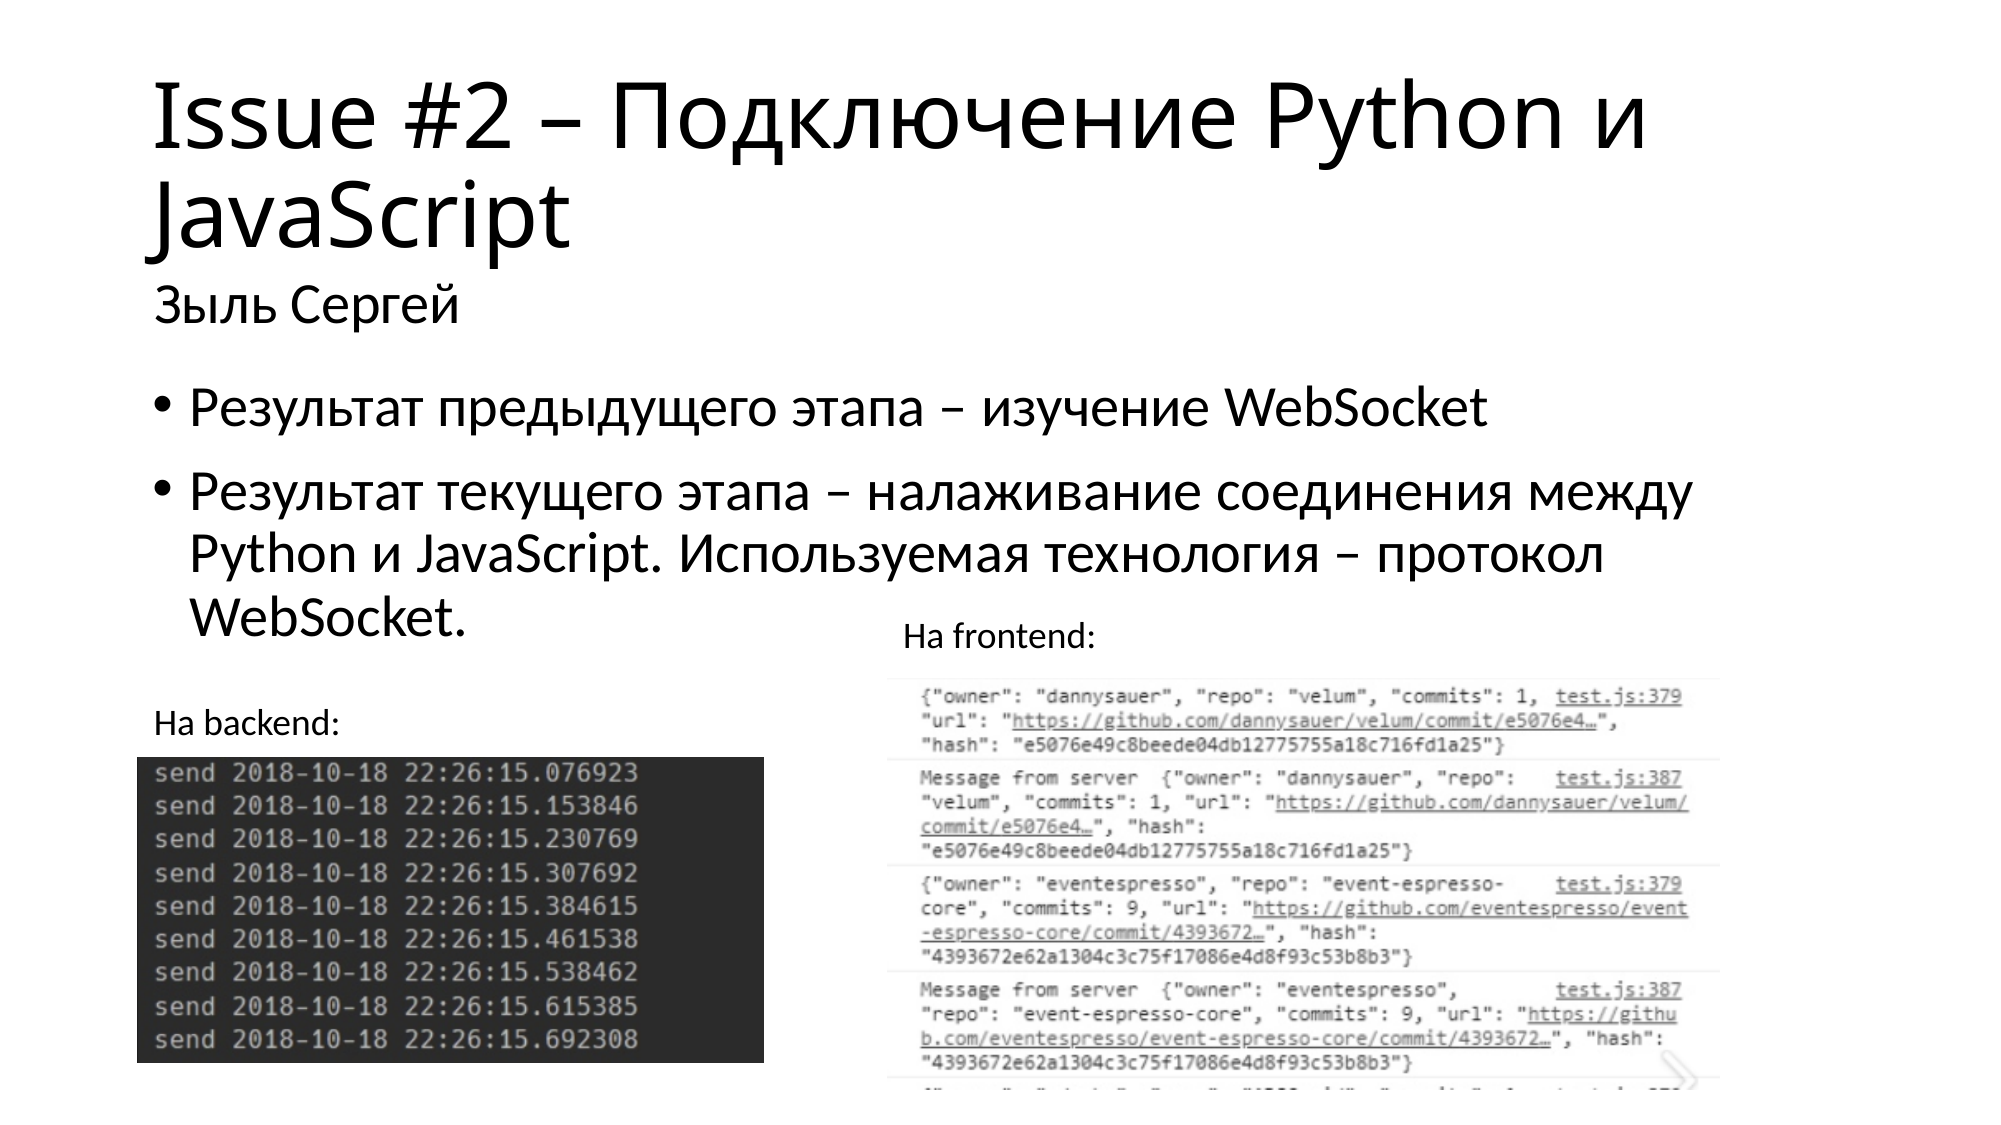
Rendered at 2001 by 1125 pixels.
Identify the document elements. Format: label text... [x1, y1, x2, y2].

picture [887, 678, 1720, 1091]
title Issue #2 – Подключение Python и JavaScript [137, 59, 1863, 278]
text_box На frontend: [888, 603, 1112, 664]
text_box Зыль Сергей [139, 257, 477, 343]
picture [137, 757, 764, 1063]
list Результат предыдущего этапа – изучение WebSocket Результат текущего этапа – налаживание соединения между Python и JavaScript. Используемая технология – протокол WebSocket. [137, 368, 1863, 665]
text_box На backend: [138, 690, 356, 751]
